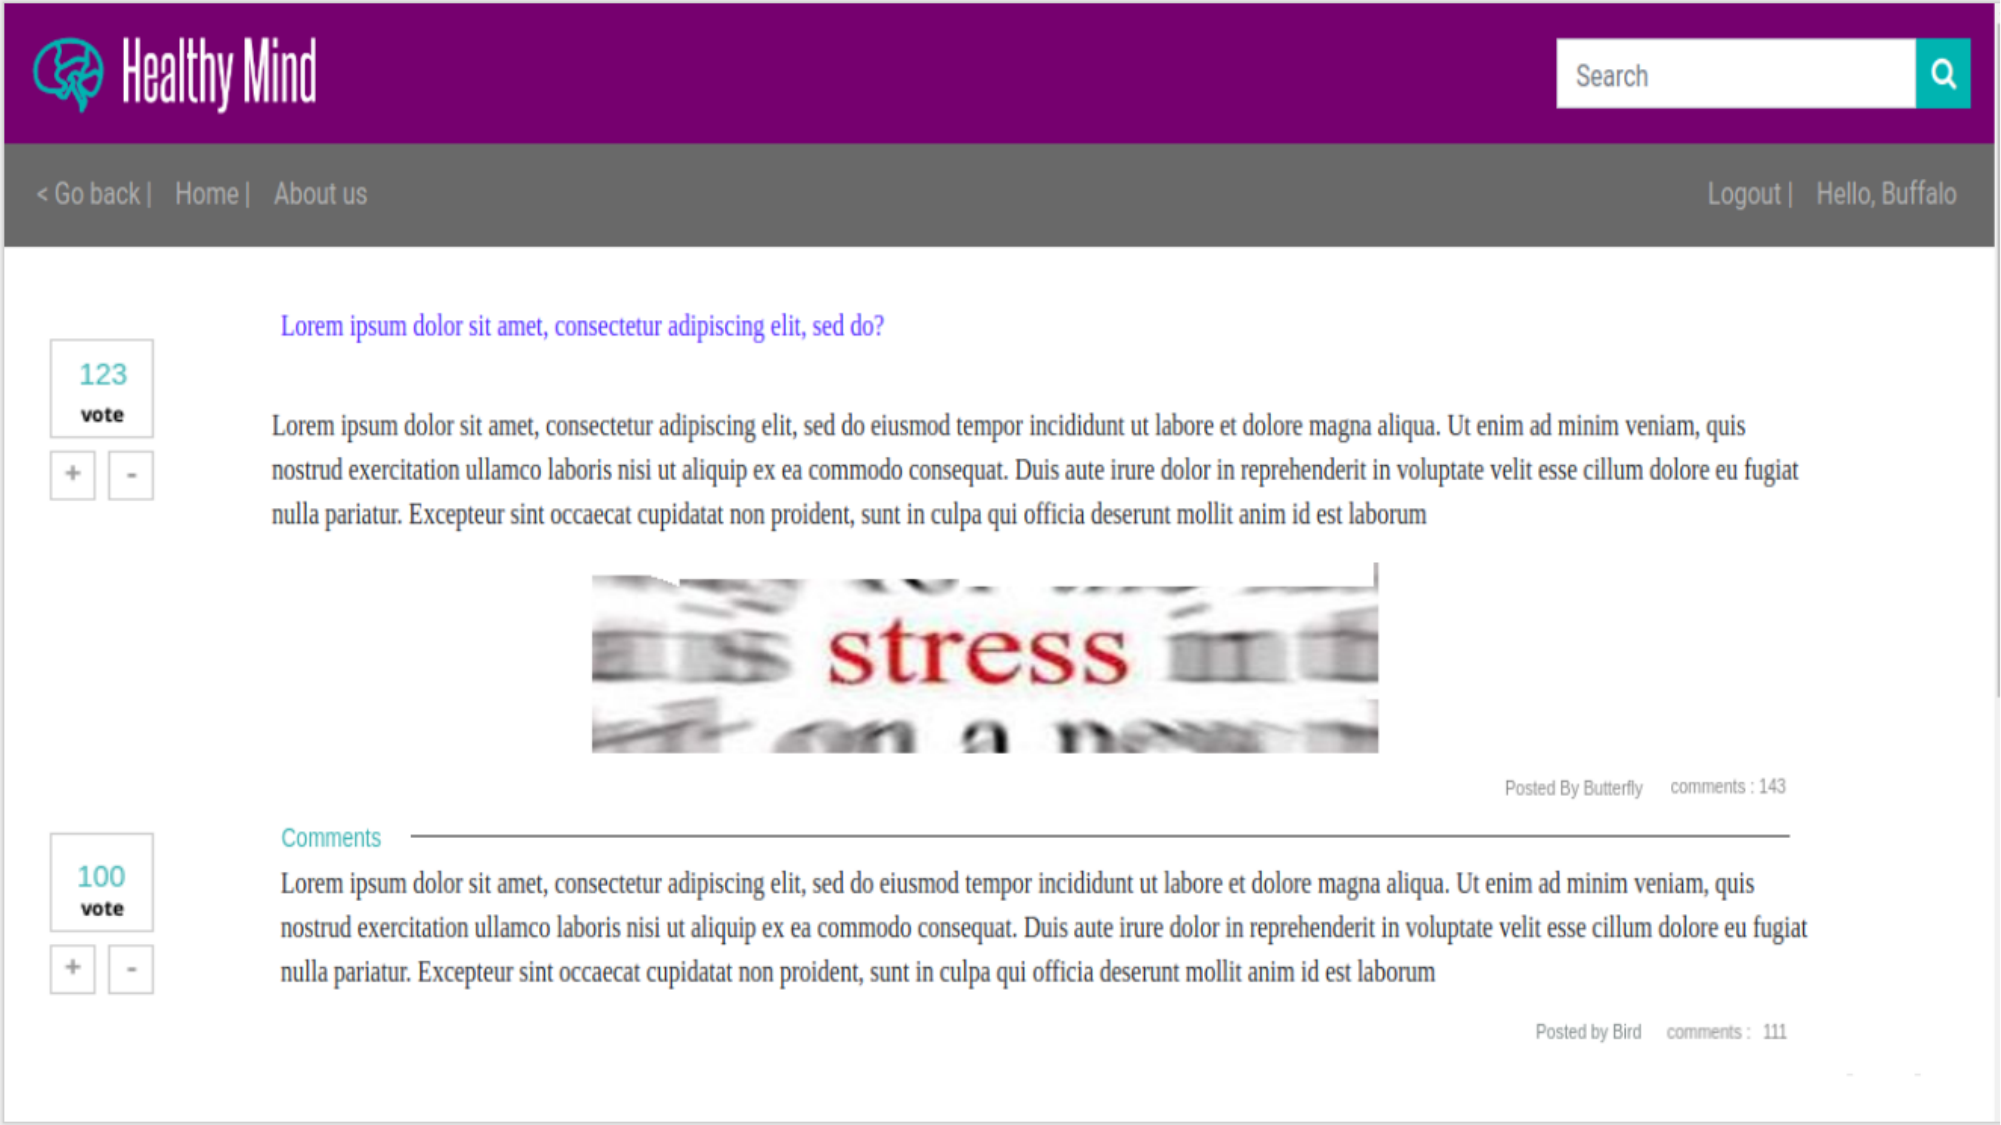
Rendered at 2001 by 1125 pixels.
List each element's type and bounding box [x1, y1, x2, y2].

text_box [1675, 153, 1824, 234]
text_box [1812, 136, 2000, 237]
text_box [0, 5, 342, 124]
picture [0, 0, 2001, 1125]
text_box [160, 151, 250, 238]
text_box [1400, 771, 1677, 809]
